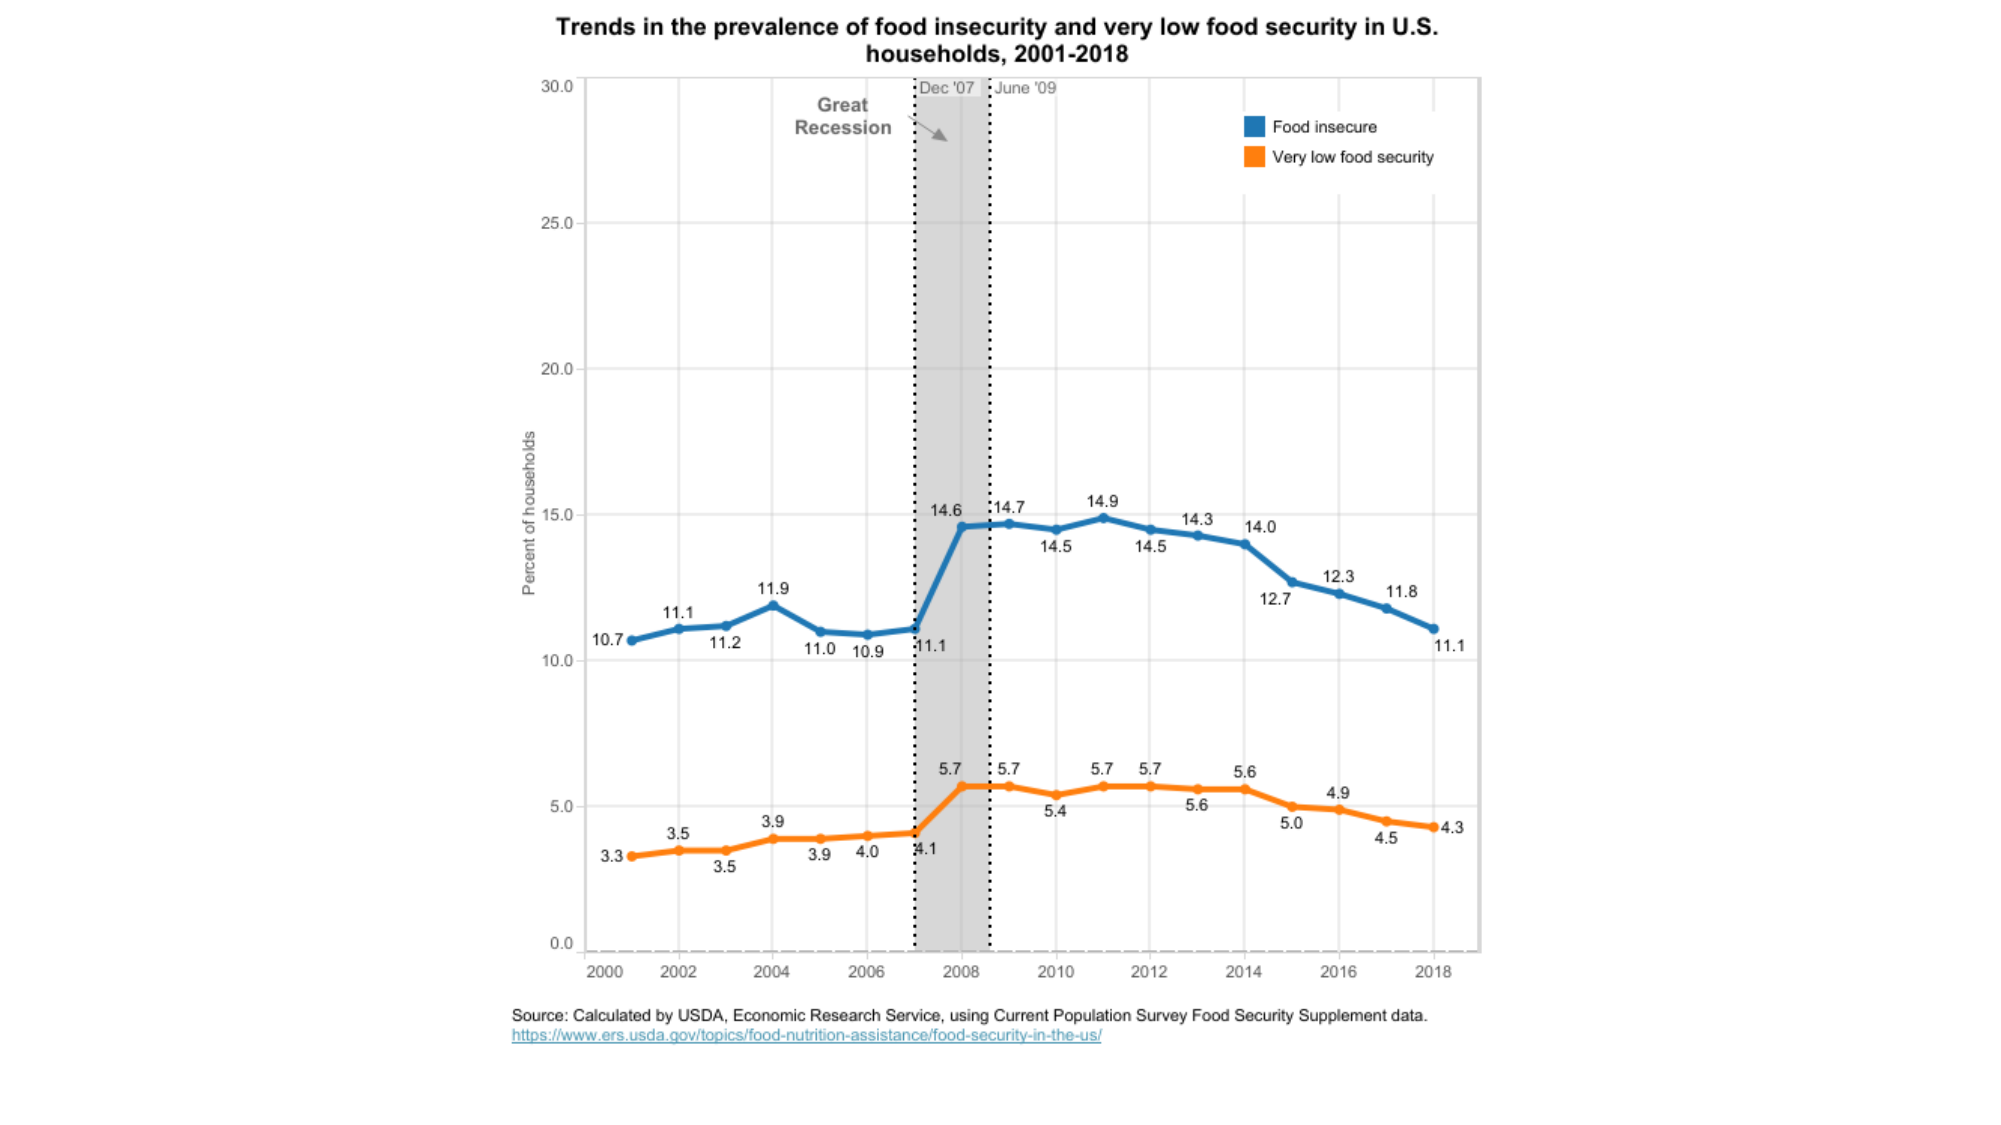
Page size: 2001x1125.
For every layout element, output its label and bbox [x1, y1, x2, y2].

picture [500, 0, 1500, 1125]
